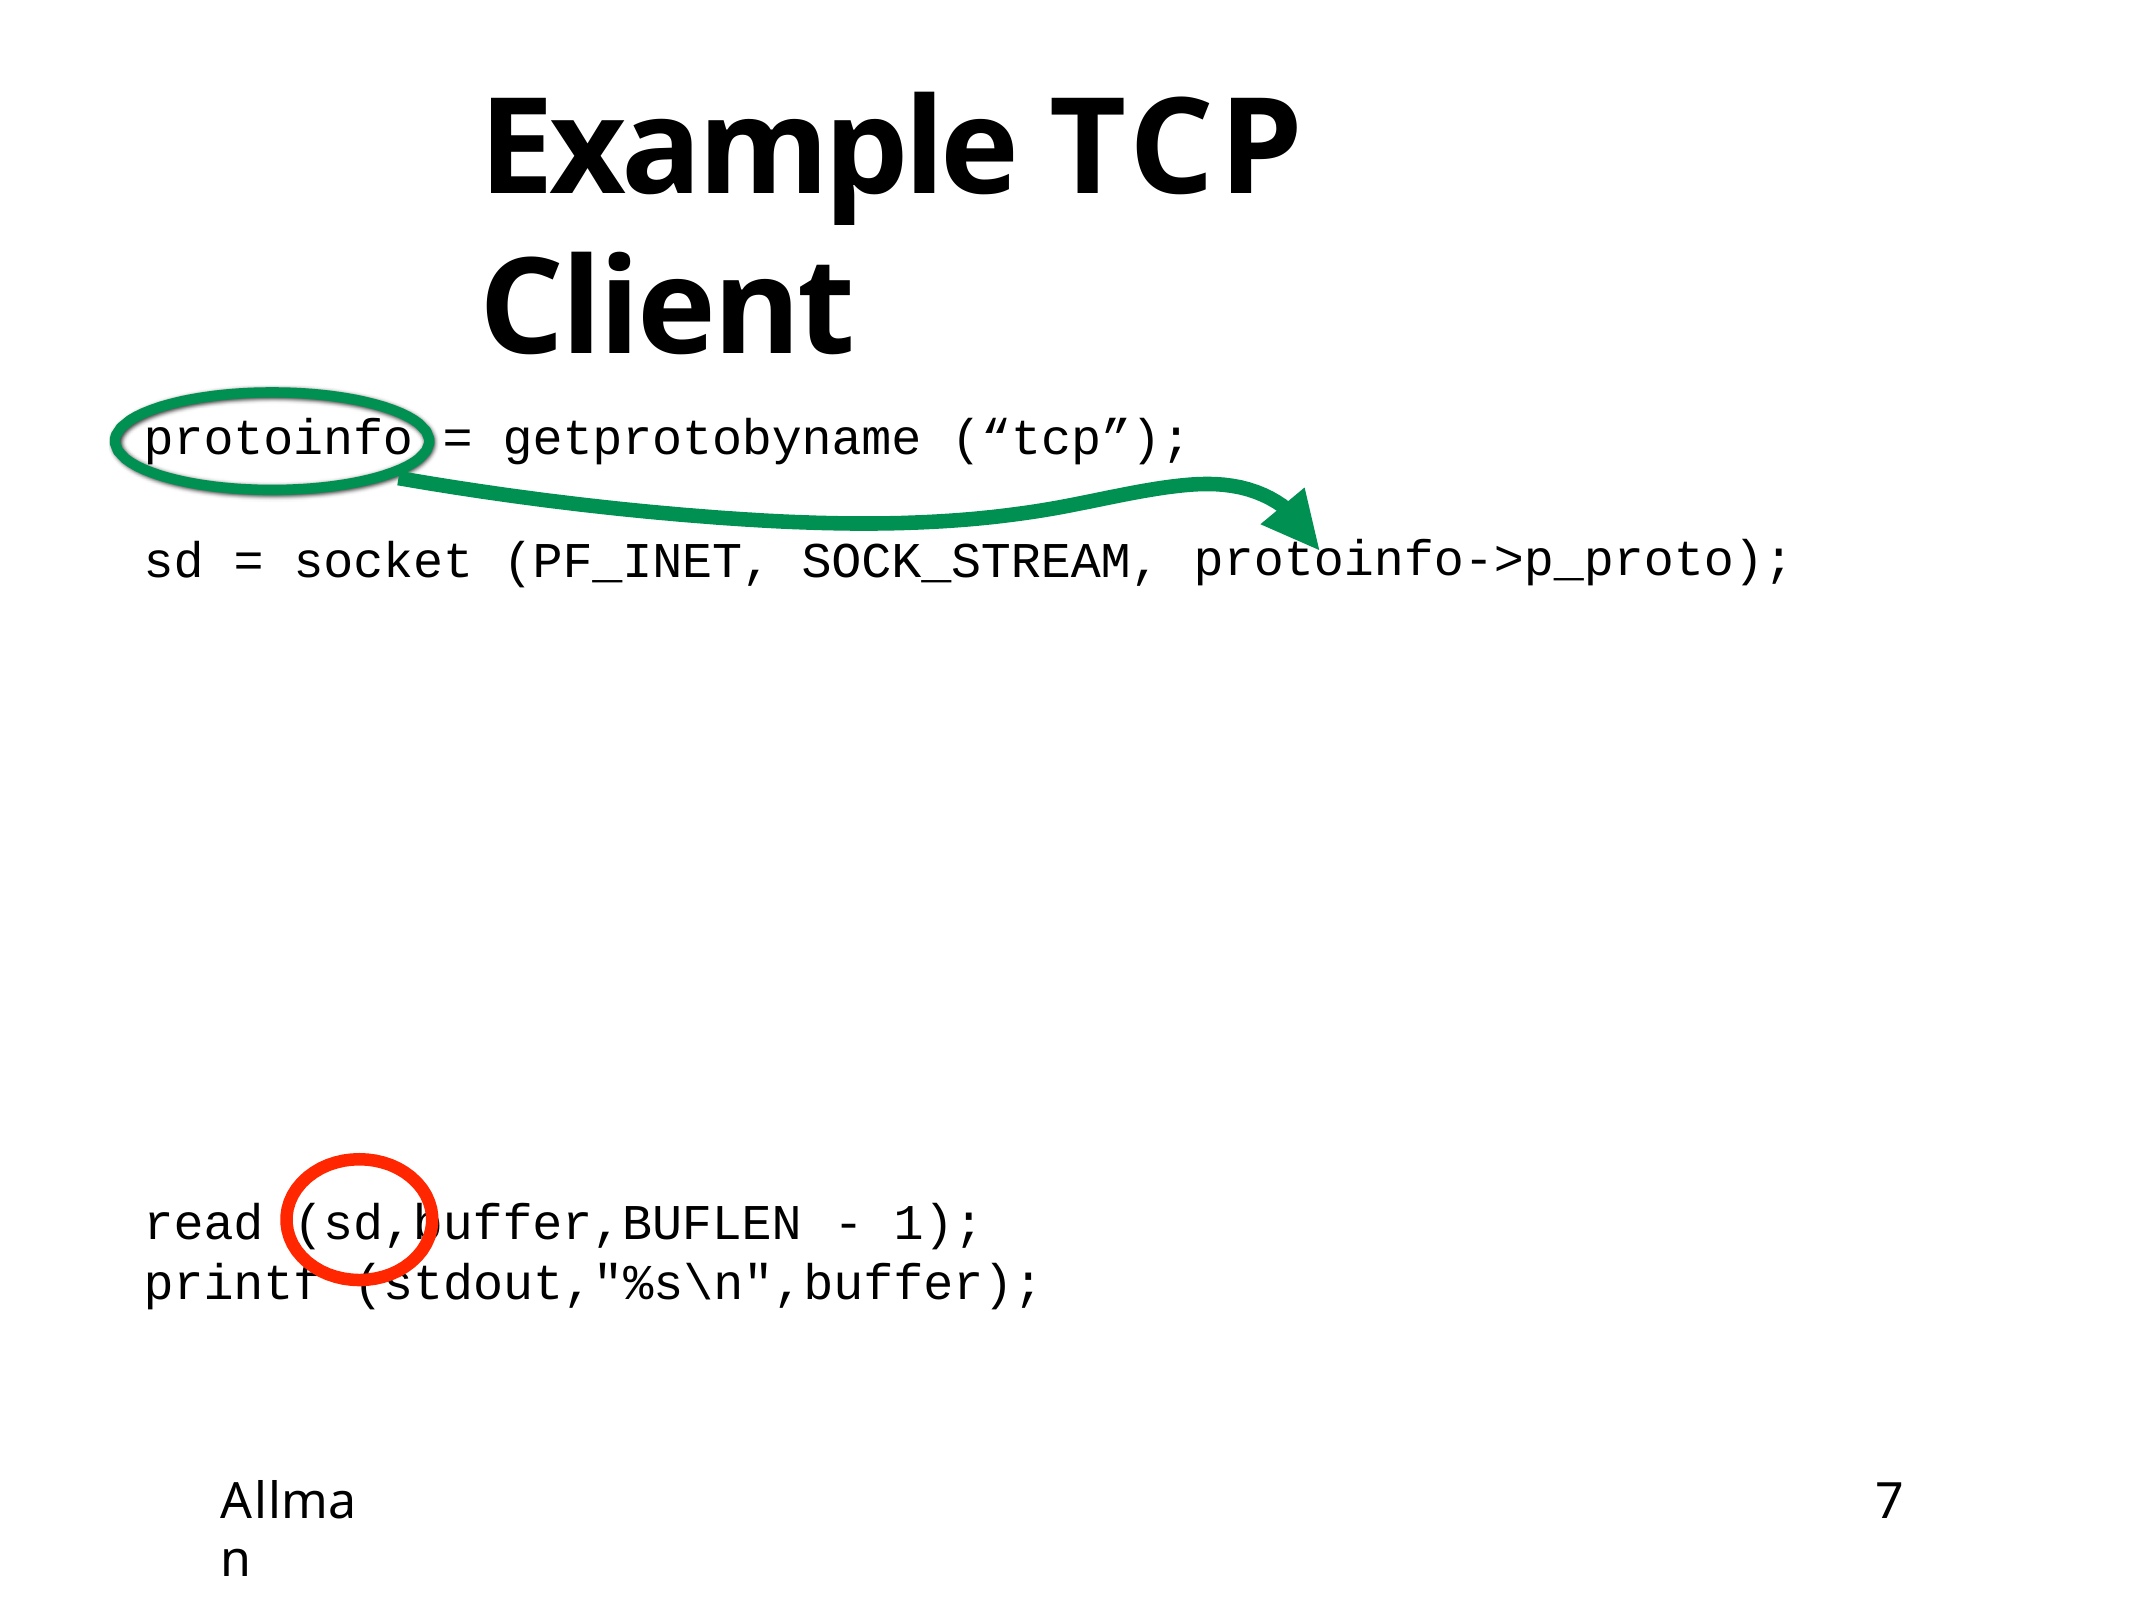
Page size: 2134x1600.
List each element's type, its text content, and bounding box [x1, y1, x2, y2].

text_box 7 [1872, 1470, 1902, 1529]
text_box printf (stdout,"%s\n",buffer); [141, 1247, 1046, 1310]
text_box read (sd,buffer,BUFLEN [422, 1187, 806, 1247]
text_box - 1); [831, 1187, 986, 1247]
text_box [108, 385, 442, 502]
text_box protoinfo = getprotobyname (“tcp”); sd = socket (PF_INET, SOCK_STREAM, [141, 486, 1196, 588]
text_box [398, 478, 1282, 524]
text_box [286, 1159, 433, 1281]
text_box [1260, 487, 1320, 551]
text_box [114, 392, 430, 490]
title Example TCP Client [477, 58, 1656, 381]
text_box read (sd,buffer,BUFLEN [141, 1187, 297, 1247]
text_box protoinfo = getprotobyname (“tcp”); sd = socket (PF_INET, SOCK_STREAM, [442, 402, 1196, 503]
footer Allman [218, 1470, 364, 1600]
text_box protoinfo->p_proto); [1191, 522, 1796, 585]
